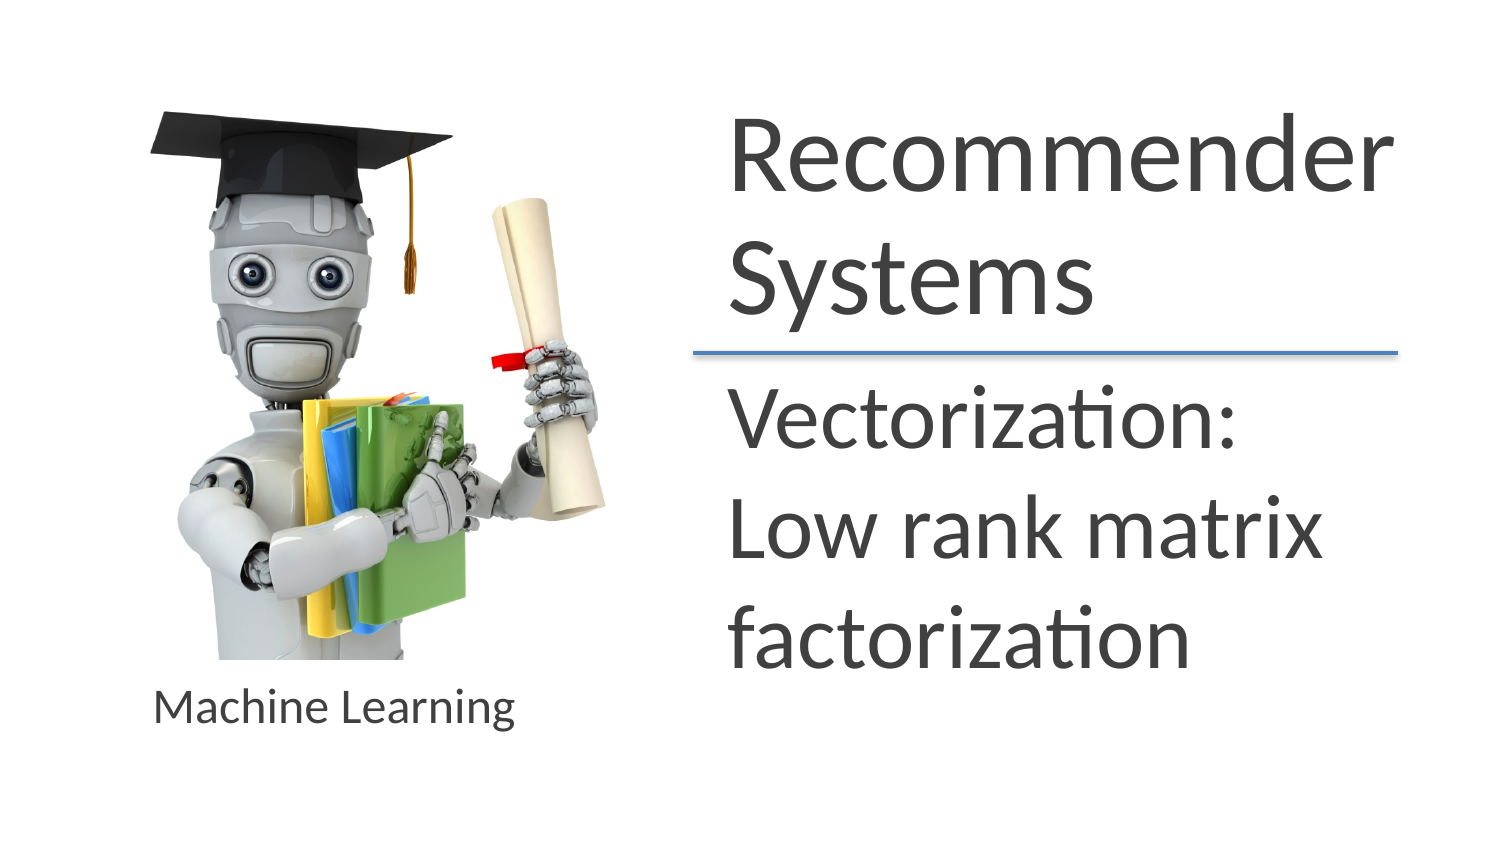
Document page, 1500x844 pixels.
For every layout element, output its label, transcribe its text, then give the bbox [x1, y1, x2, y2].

picture [112, 59, 638, 660]
text_box Vectorization: Low rank matrix factorization [712, 384, 1399, 660]
text_box Machine Learning [137, 669, 613, 772]
text_box Recommender Systems [712, 96, 1427, 332]
